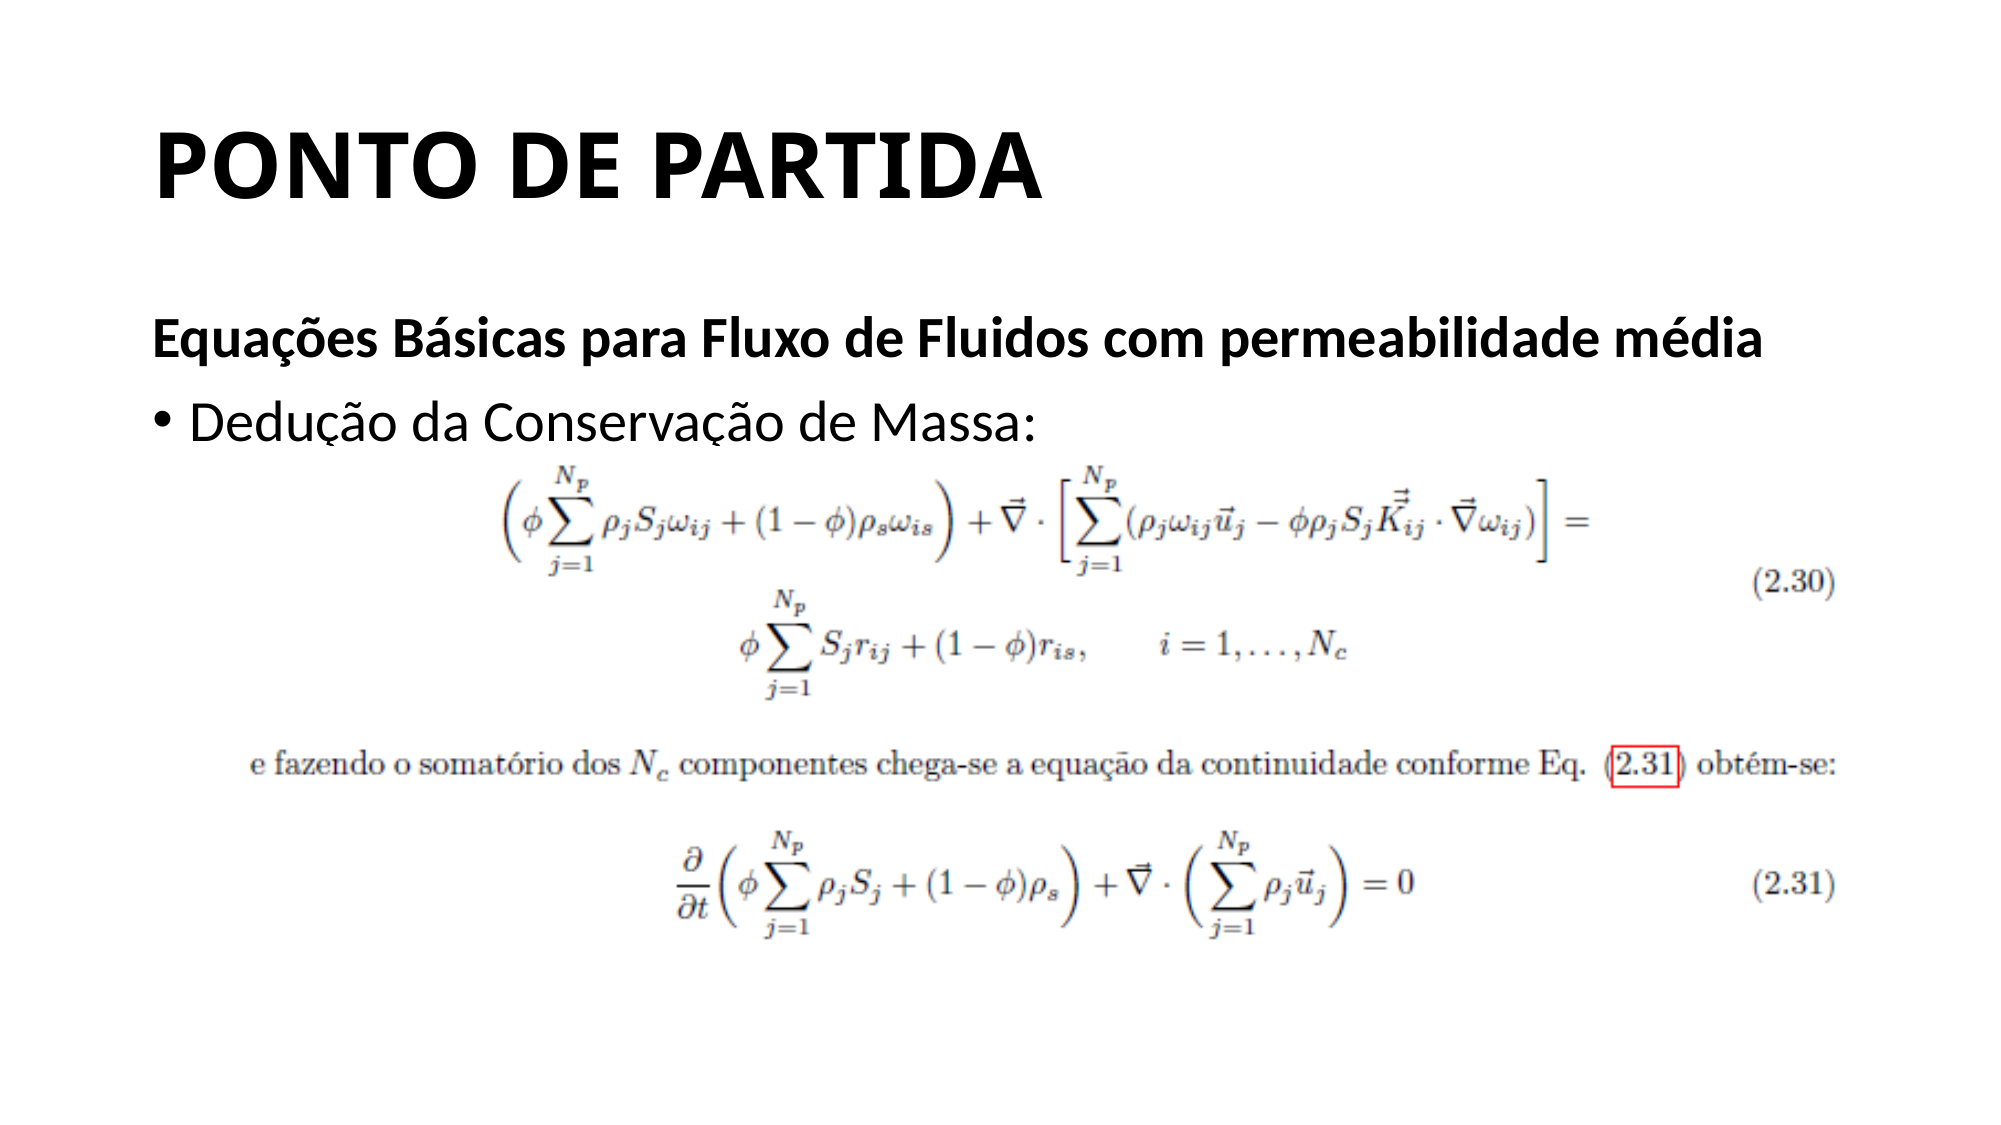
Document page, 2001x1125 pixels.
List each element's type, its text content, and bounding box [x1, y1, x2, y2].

picture [175, 446, 1901, 1014]
list Equações Básicas para Fluxo de Fluidos com permeabilidade média Dedução da Conservação de Massa: [137, 299, 1863, 1014]
title PONTO DE PARTIDA [137, 59, 1863, 278]
